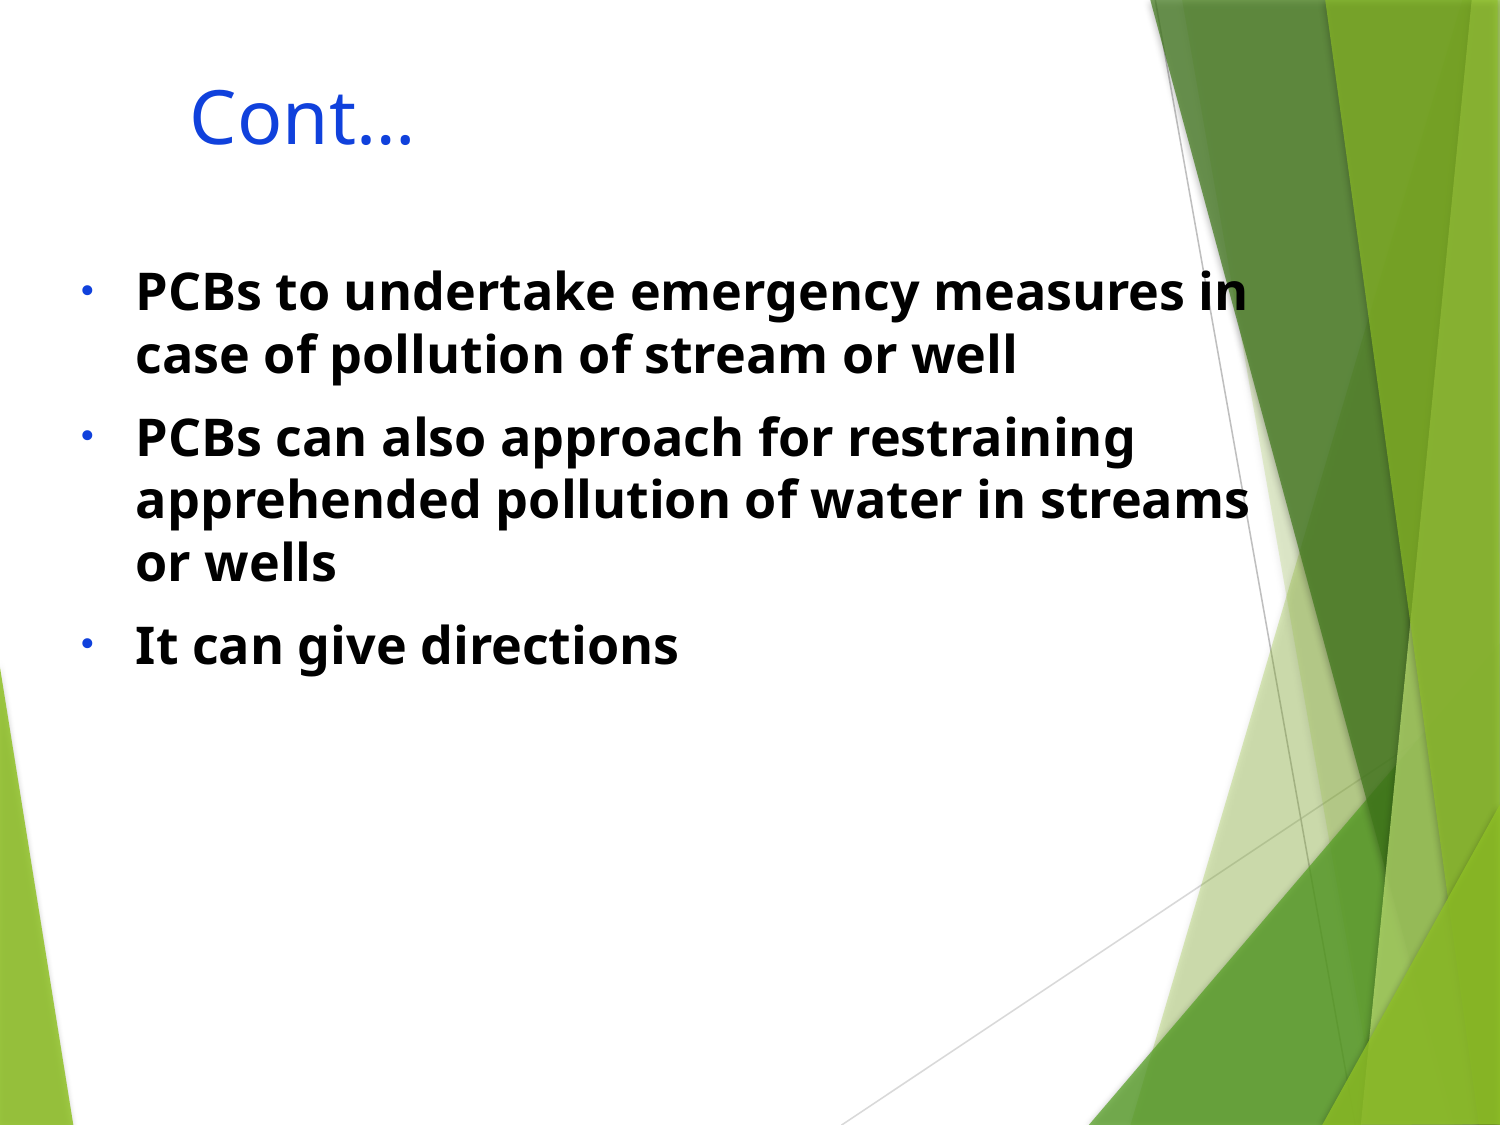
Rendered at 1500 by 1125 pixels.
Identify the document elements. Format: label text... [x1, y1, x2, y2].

title Cont… [174, 62, 1425, 250]
list PCBs to undertake emergency measures in case of pollution of stream or well PCBs can also approach for restraining apprehended pollution of water in streams or wells It can give directions [64, 251, 1315, 927]
